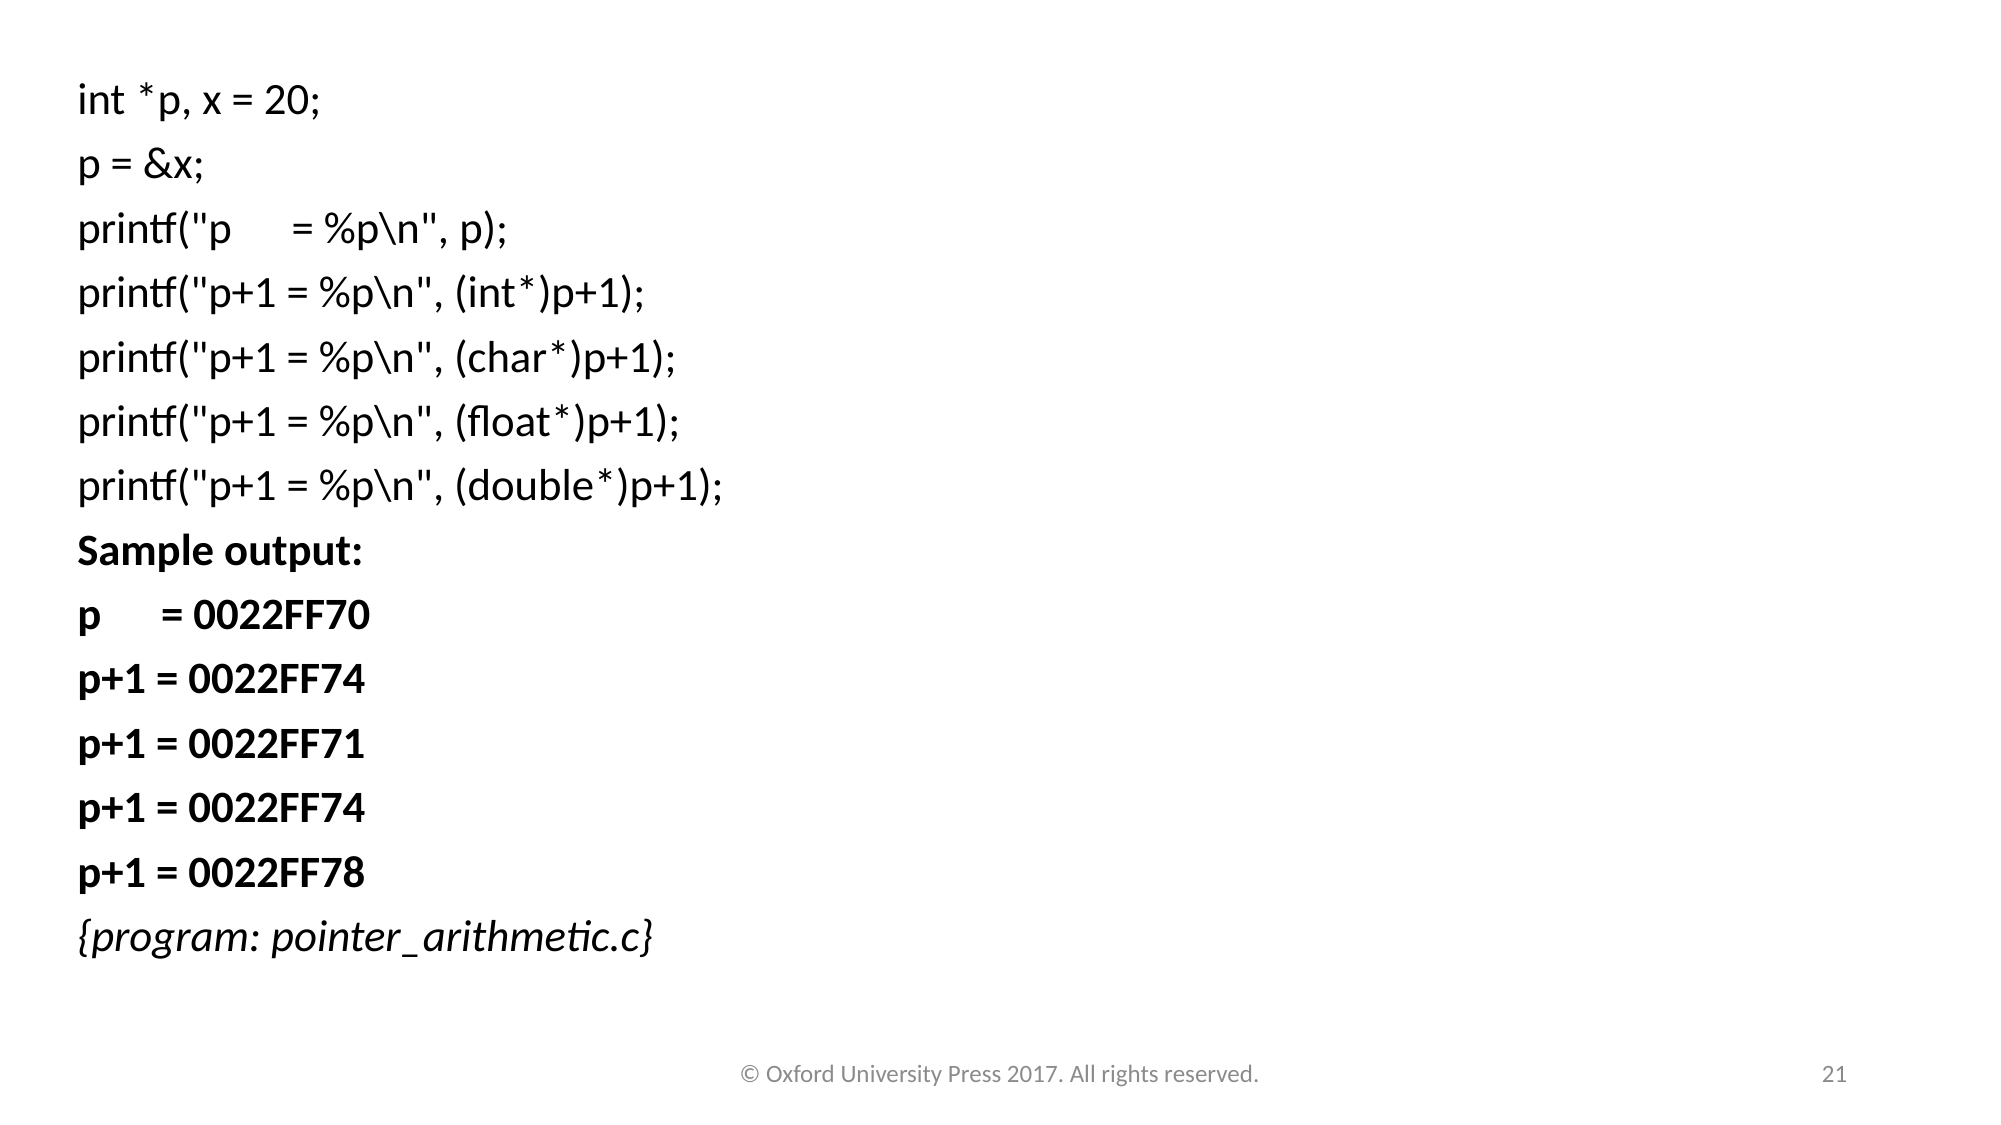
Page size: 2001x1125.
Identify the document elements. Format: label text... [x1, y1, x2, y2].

slide_number 21 [1412, 1042, 1863, 1103]
footer © Oxford University Press 2017. All rights reserved. [662, 1042, 1338, 1103]
text_box int *p, x = 20; p = &x; printf("p = %p\n", p); printf("p+1 = %p\n", (int*)p+1); printf("p+1 = %p\n", (char*)p+1); printf("p+1 = %p\n", (float*)p+1); printf("p+1 = %p\n", (double*)p+1); Sample output: p = 0022FF70 p+1 = 0022FF74 p+1 = 0022FF71 p+1 = 0022FF74 p+1 = 0022FF78 {program: pointer_arithmetic.c} [62, 68, 1542, 970]
